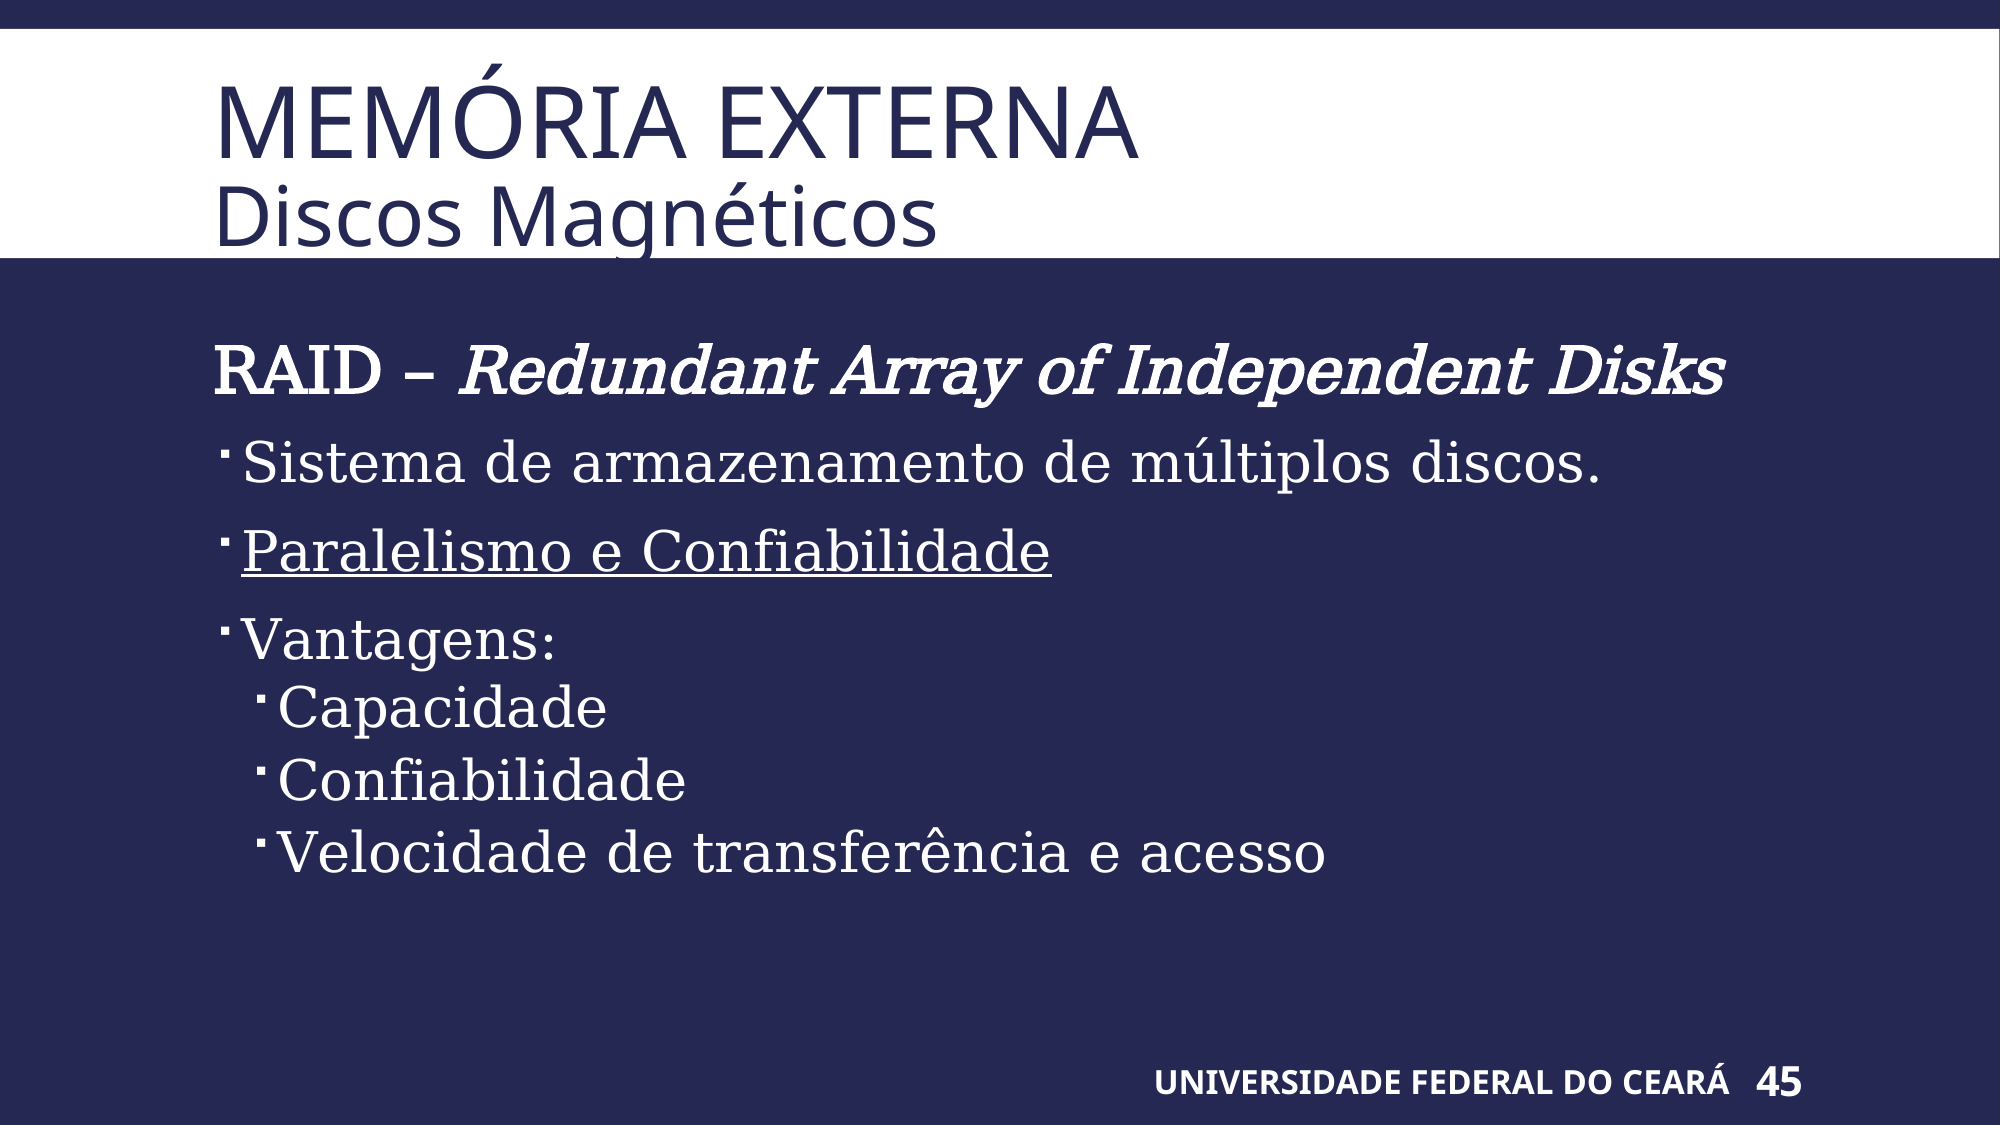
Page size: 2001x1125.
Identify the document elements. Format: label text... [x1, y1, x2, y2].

footer UNIVERSIDADE FEDERAL DO CEARÁ [918, 1053, 1746, 1114]
title Memória Externa Discos Magnéticos [197, 46, 1803, 295]
list RAID – Redundant Array of Independent Disks Sistema de armazenamento de múltiplos discos. Paralelismo e Confiabilidade Vantagens: Capacidade Confiabilidade Velocidade de transferência e acesso [197, 329, 1803, 1020]
slide_number 45 [1748, 1053, 1904, 1114]
